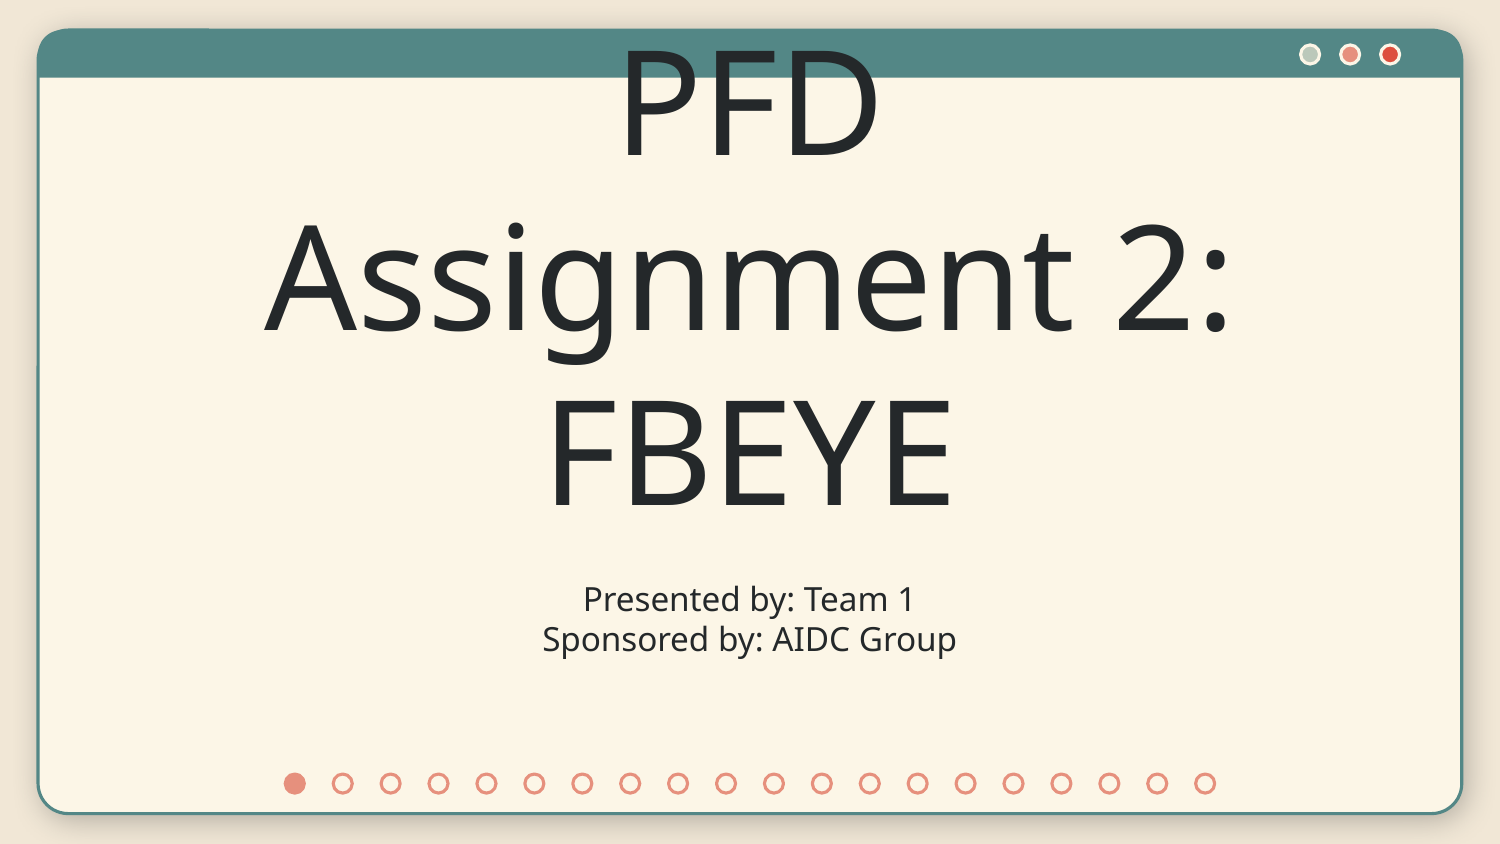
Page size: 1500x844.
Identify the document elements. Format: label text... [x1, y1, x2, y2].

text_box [284, 773, 1215, 794]
title PFD Assignment 2: FBEYE [186, 204, 1314, 550]
subtitle Presented by: Team 1 Sponsored by: AIDC Group [285, 563, 1215, 642]
